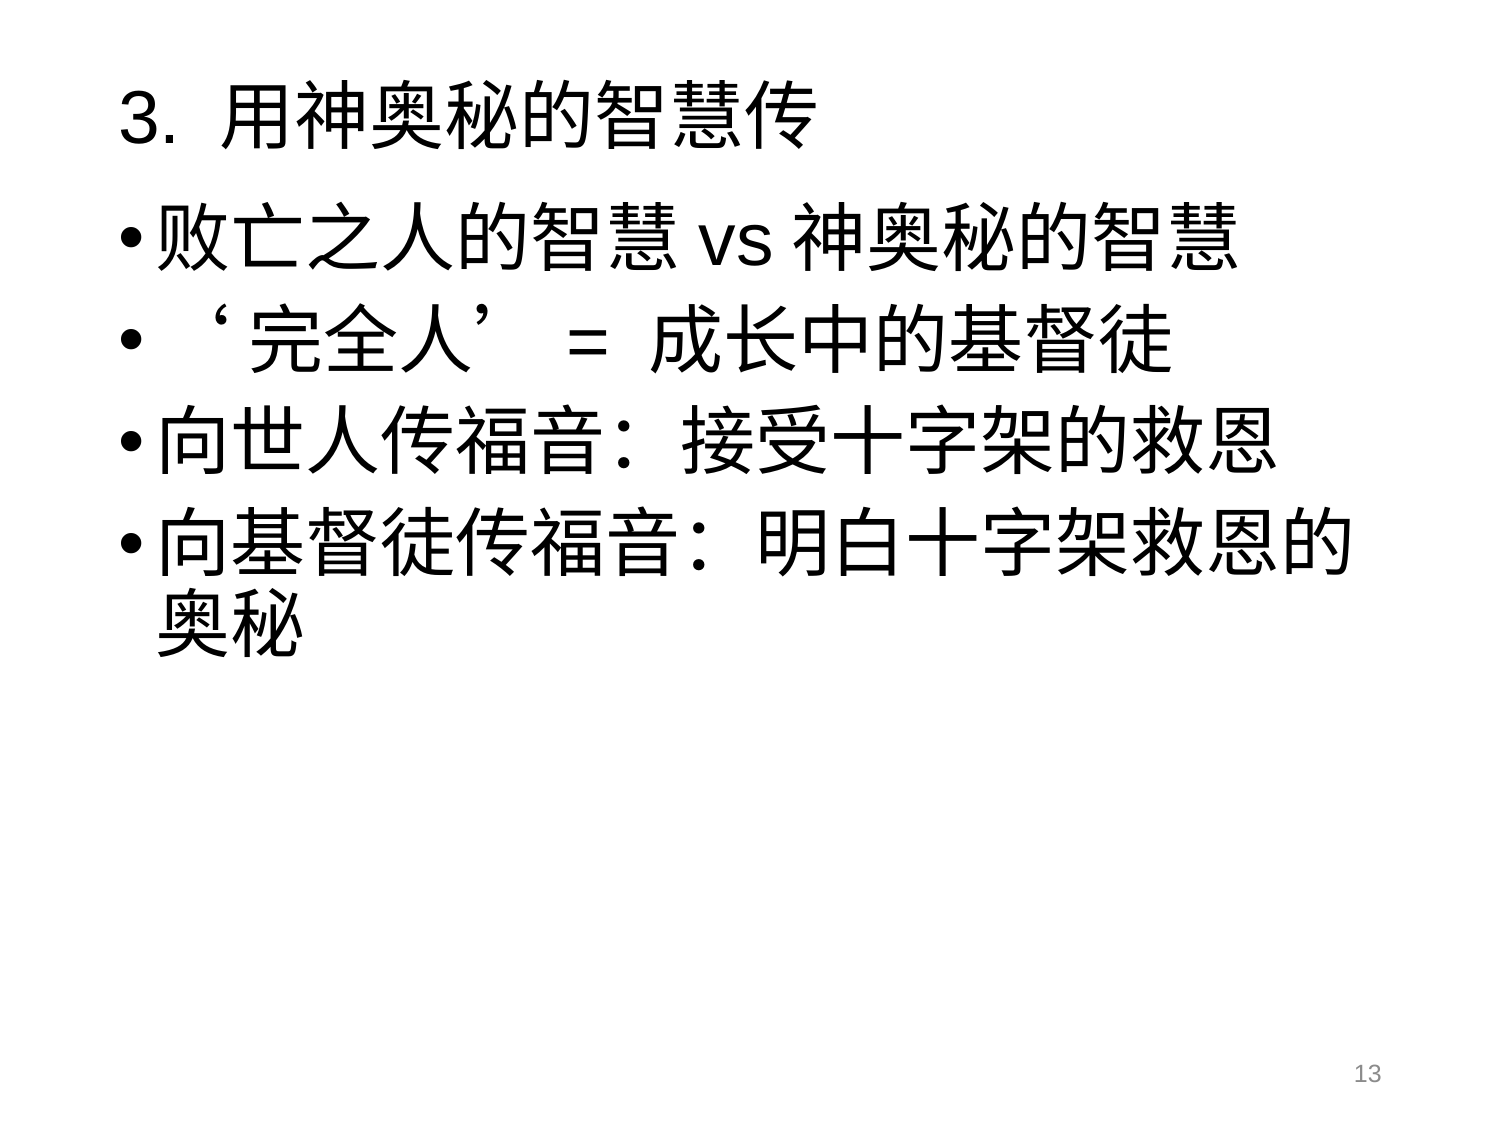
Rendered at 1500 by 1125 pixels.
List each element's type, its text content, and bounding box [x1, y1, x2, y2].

title 3. 用神奥秘的智慧传 [103, 71, 1397, 169]
slide_number 13 [1059, 1042, 1397, 1103]
list 败亡之人的智慧vs神奥秘的智慧 ‘完全人’= 成长中的基督徒 向世人传福音：接受十字架的救恩 向基督徒传福音：明白十字架救恩的奥秘 [103, 193, 1397, 1014]
